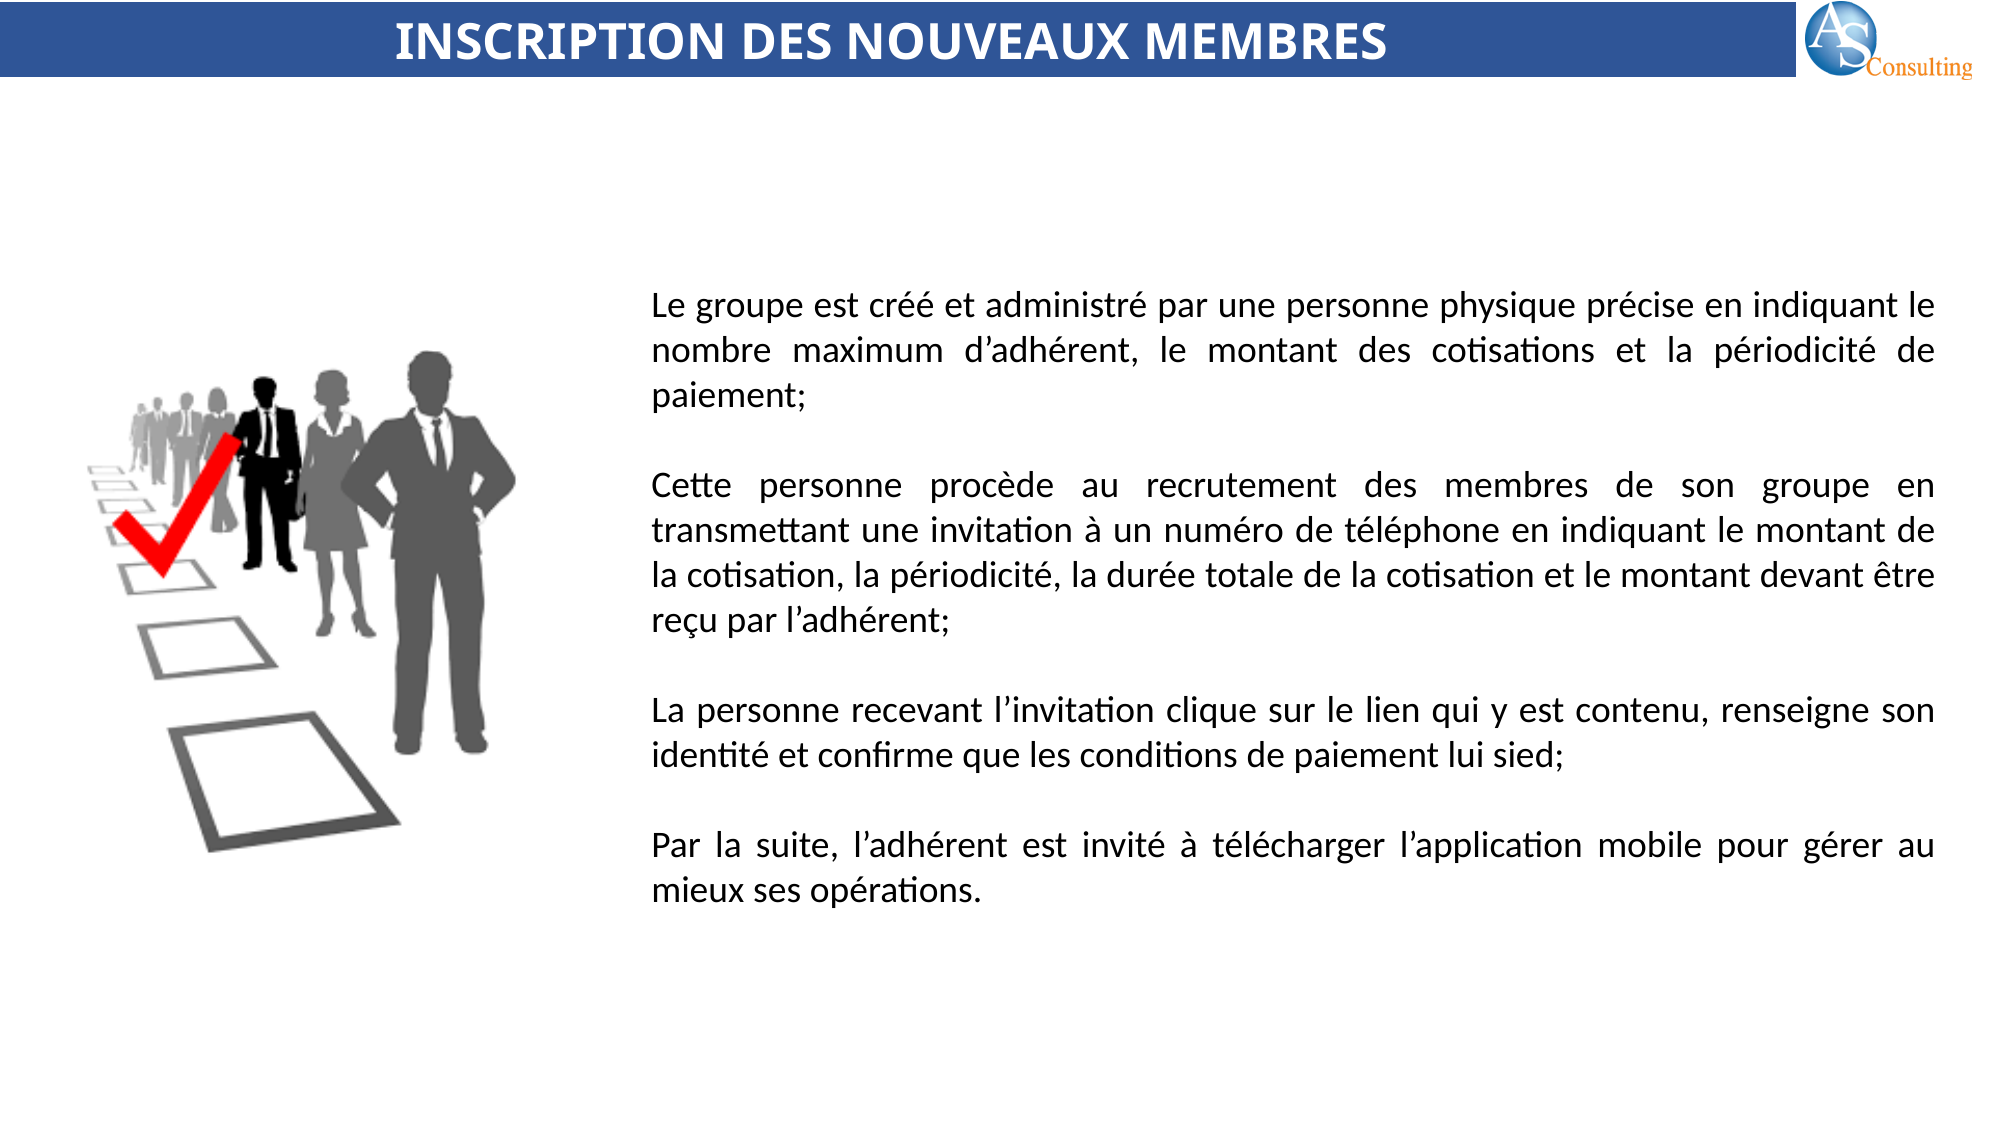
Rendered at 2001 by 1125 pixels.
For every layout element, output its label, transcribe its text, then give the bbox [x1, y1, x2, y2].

picture [1804, 1, 1972, 80]
picture [86, 350, 518, 855]
text_box INSCRIPTION DES NOUVEAUX MEMBRES [0, 2, 1796, 77]
text_box Le groupe est créé et administré par une personne physique précise en indiquant le nombre maximum d’adhérent, le montant des cotisations et la périodicité de paiement; Cette personne procède au recrutement des membres de son groupe en transmettant une invitation à un numéro de téléphone en indiquant le montant de la cotisation, la périodicité, la durée totale de la cotisation et le montant devant être reçu par l’adhérent; La personne recevant l’invitation clique sur le lien qui y est contenu, renseigne son identité et confirme que les conditions de paiement lui sied; Par la suite, l’adhérent est invité à télécharger l’application mobile pour gérer au mieux ses opérations. [636, 272, 1951, 918]
